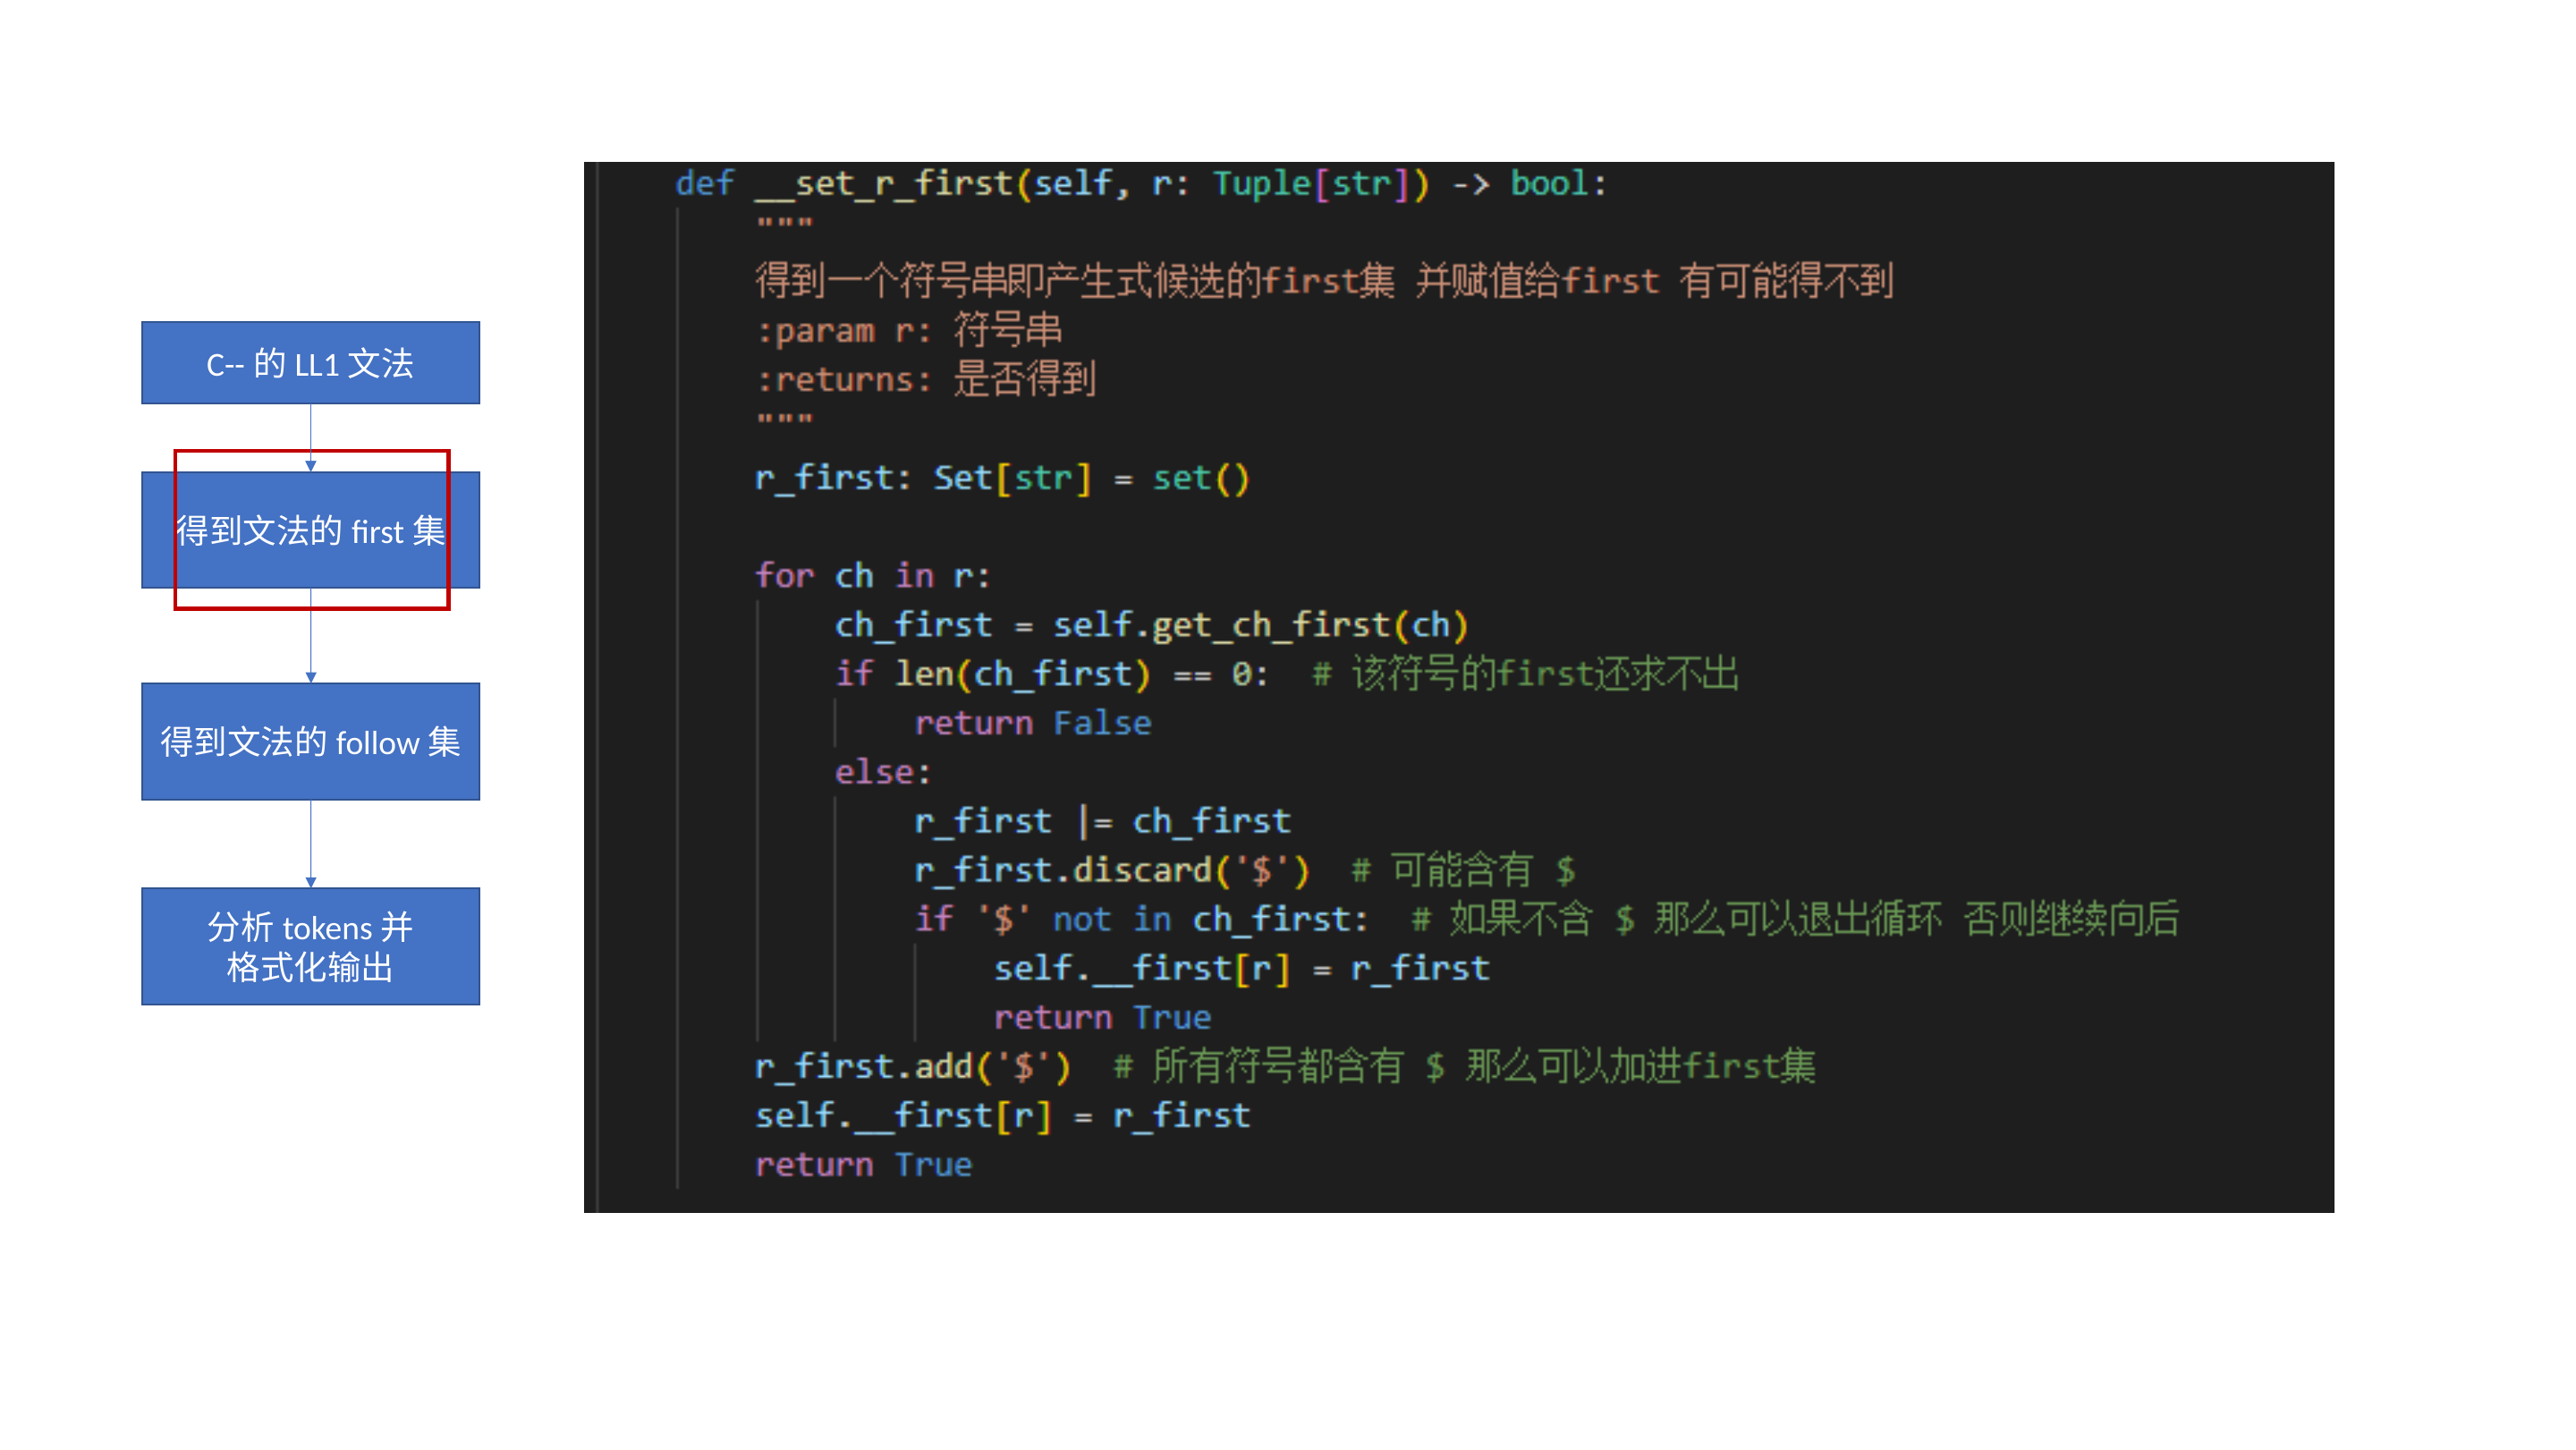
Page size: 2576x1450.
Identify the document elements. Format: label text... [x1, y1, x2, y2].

text_box 得到文法的first集 [141, 471, 174, 589]
text_box 得到文法的follow集 [141, 683, 480, 801]
text_box C--的LL1文法 [141, 321, 480, 404]
text_box 得到文法的first集 [450, 471, 480, 589]
text_box [174, 450, 450, 610]
text_box 分析tokens并 格式化输出 [141, 887, 480, 1005]
picture [584, 162, 2334, 1213]
